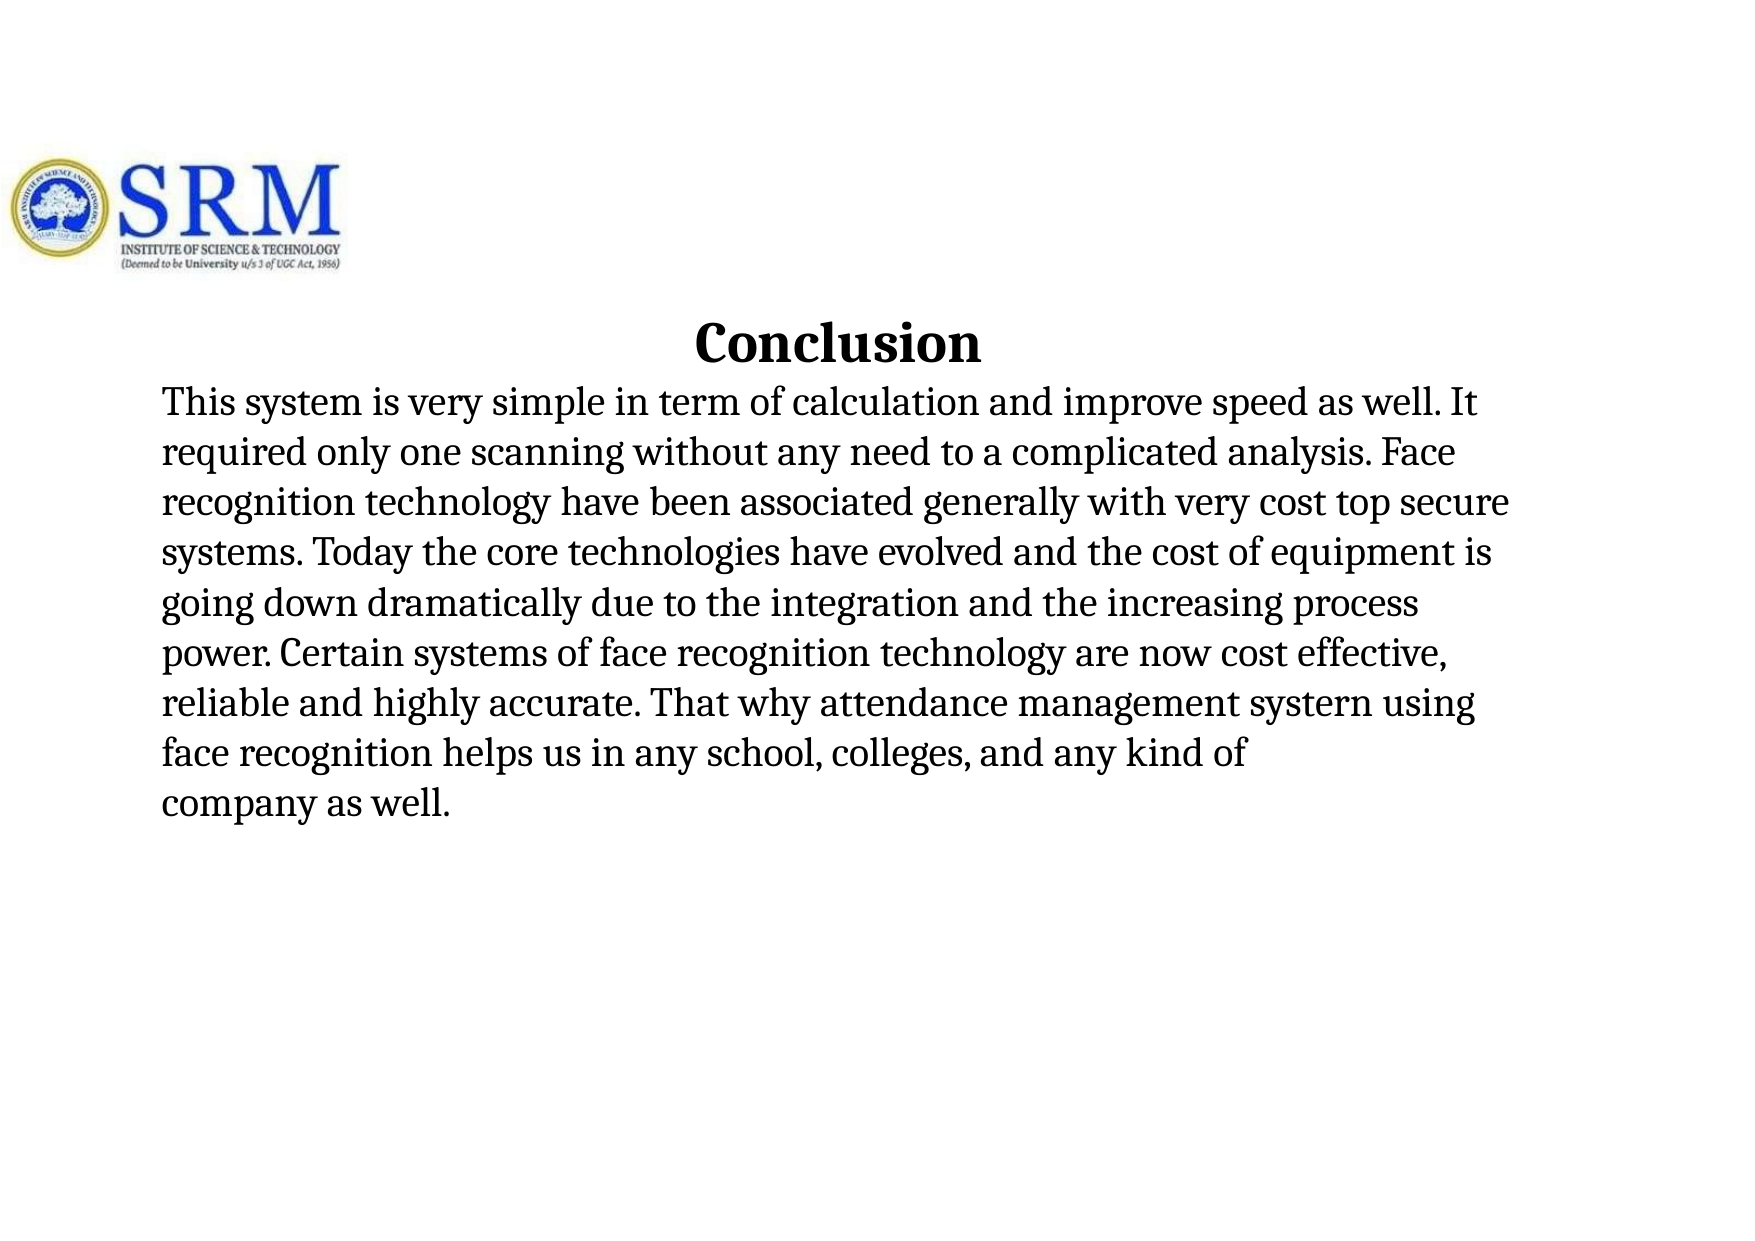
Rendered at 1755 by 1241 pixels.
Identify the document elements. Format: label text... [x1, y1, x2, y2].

text_box Conclusion This system is very simple in term of calculation and improve speed as well. It required only one scanning without any need to a complicated analysis. Face recognition technology have been associated generally with very cost top secure systems. Today the core technologies have evolved and the cost of equipment is going down dramatically due to the integration and the increasing process power. Certain systems of face recognition technology are now cost effective, reliable and highly accurate. That why attendance management systern using face recognition helps us in any school, colleges, and any kind of company as well. [146, 296, 1532, 1153]
picture [1, 142, 349, 281]
